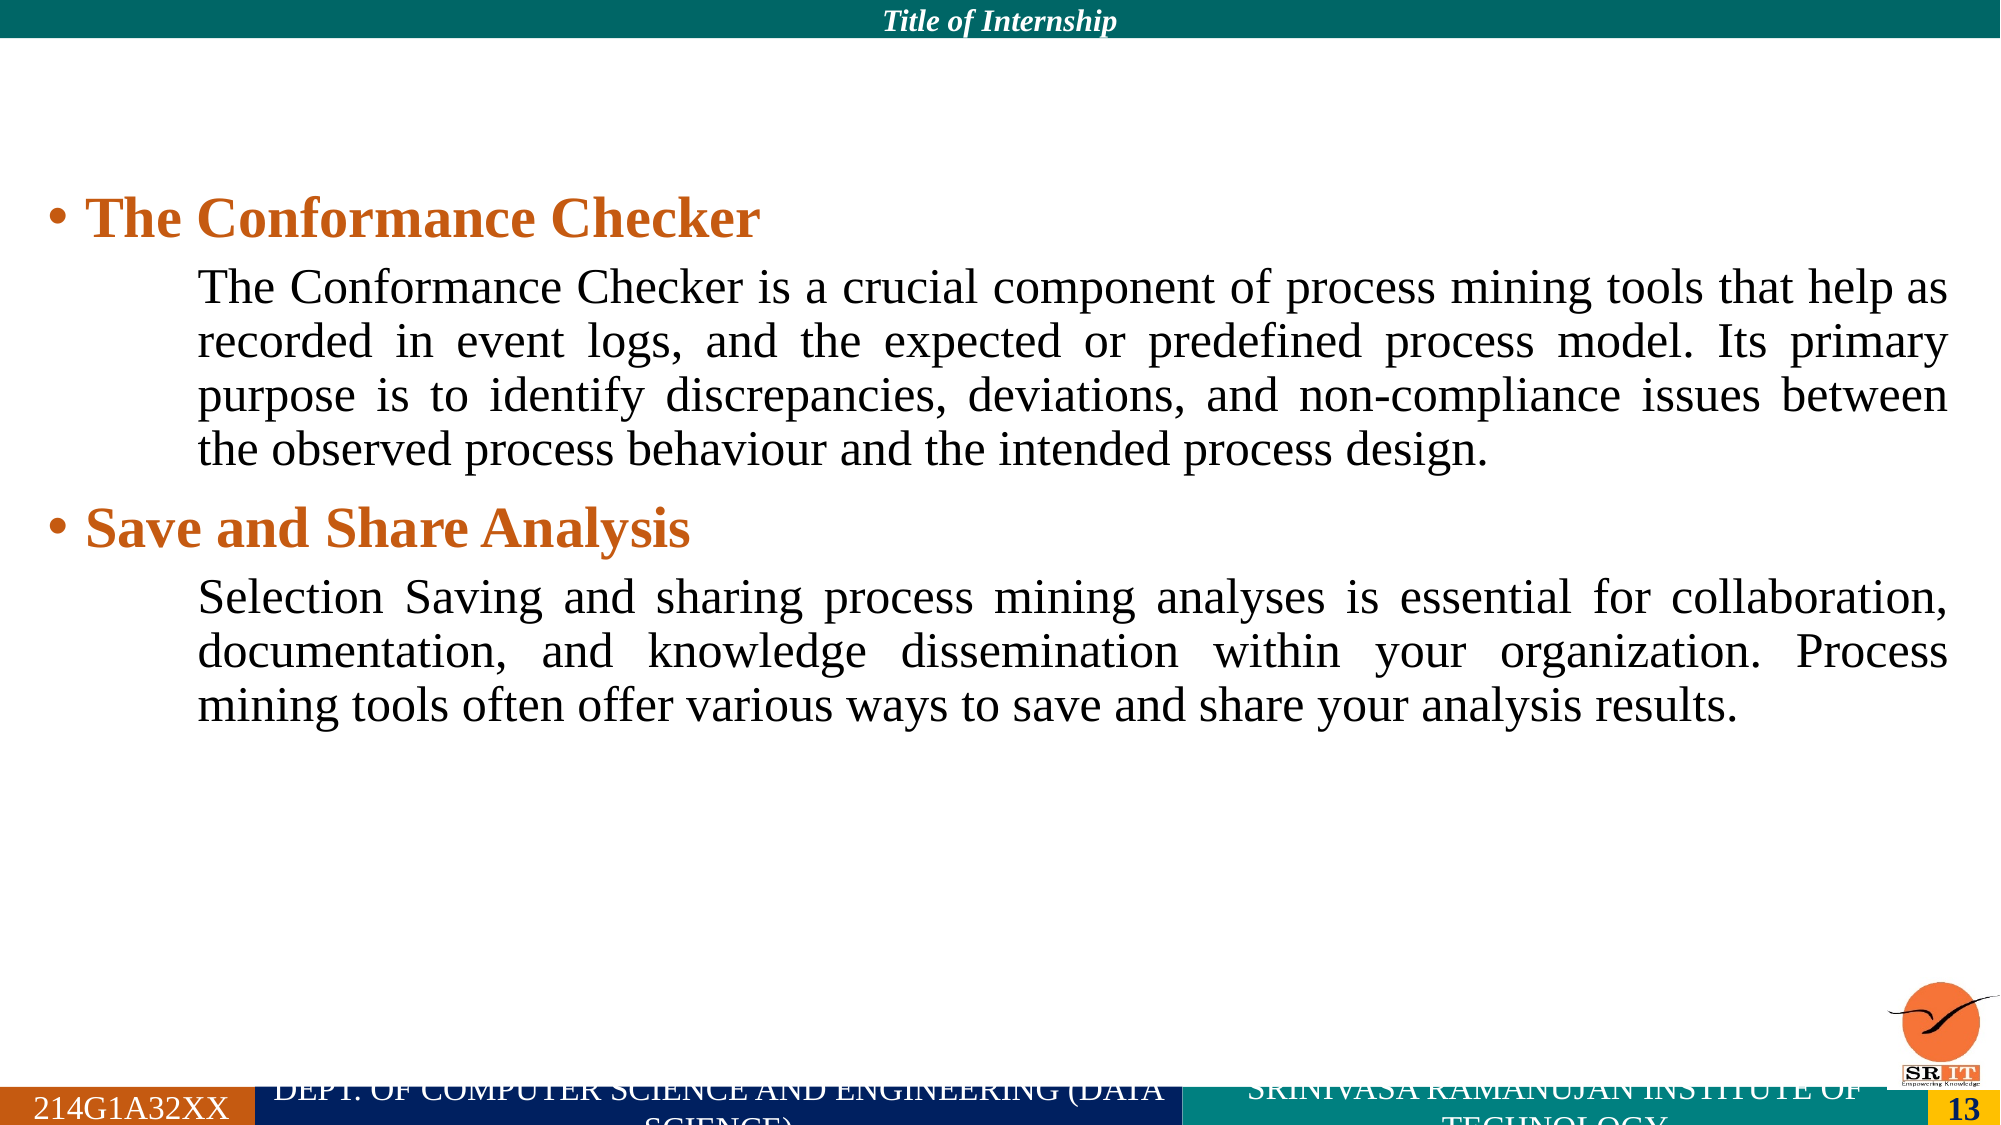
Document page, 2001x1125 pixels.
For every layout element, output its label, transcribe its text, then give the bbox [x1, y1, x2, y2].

picture [1887, 977, 2000, 1090]
list The Conformance Checker The Conformance Checker is a crucial component of process mining tools that help as recorded in event logs, and the expected or predefined process model. Its primary purpose is to identify discrepancies, deviations, and non-compliance issues between the observed process behaviour and the intended process design. Save and Share Analysis Selection Saving and sharing process mining analyses is essential for collaboration, documentation, and knowledge dissemination within your organization. Process mining tools often offer various ways to save and share your analysis results. [32, 179, 1965, 1065]
